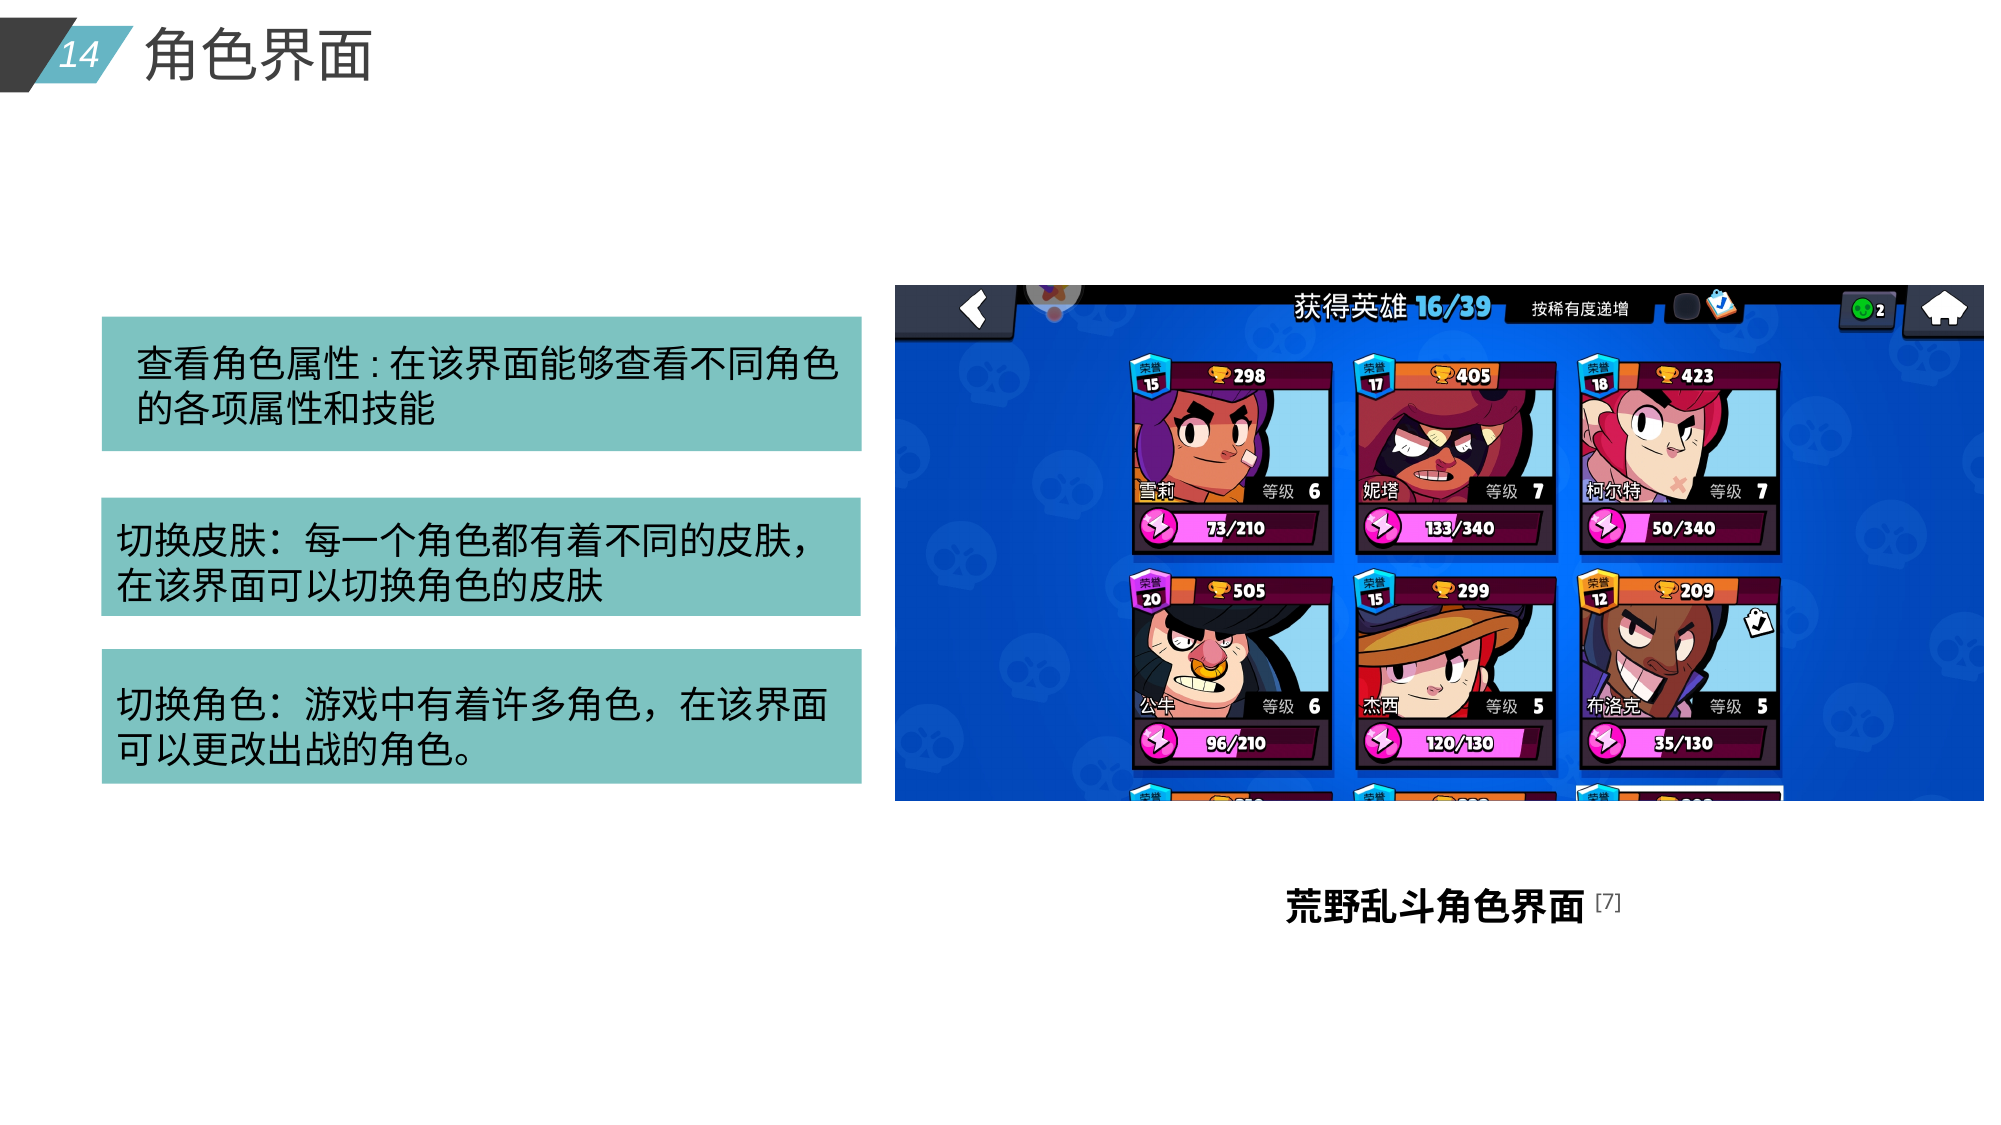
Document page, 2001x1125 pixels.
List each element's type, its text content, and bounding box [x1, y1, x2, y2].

text_box [101, 648, 863, 673]
text_box 切换角色：游戏中有着许多角色，在该界面可以更改出战的角色。 [101, 673, 876, 778]
text_box 荒野乱斗角色界面[7] [1270, 875, 1637, 936]
text_box [101, 778, 863, 785]
picture [895, 285, 1984, 801]
text_box [100, 497, 862, 617]
text_box 切换皮肤：每一个角色都有着不同的皮肤，在该界面可以切换角色的皮肤 [101, 509, 862, 660]
text_box 角色界面 [127, 11, 391, 96]
picture [1366, 795, 1373, 801]
text_box [101, 316, 863, 452]
text_box 查看角色属性:在该界面能够查看不同角色的各项属性和技能 [121, 332, 862, 438]
